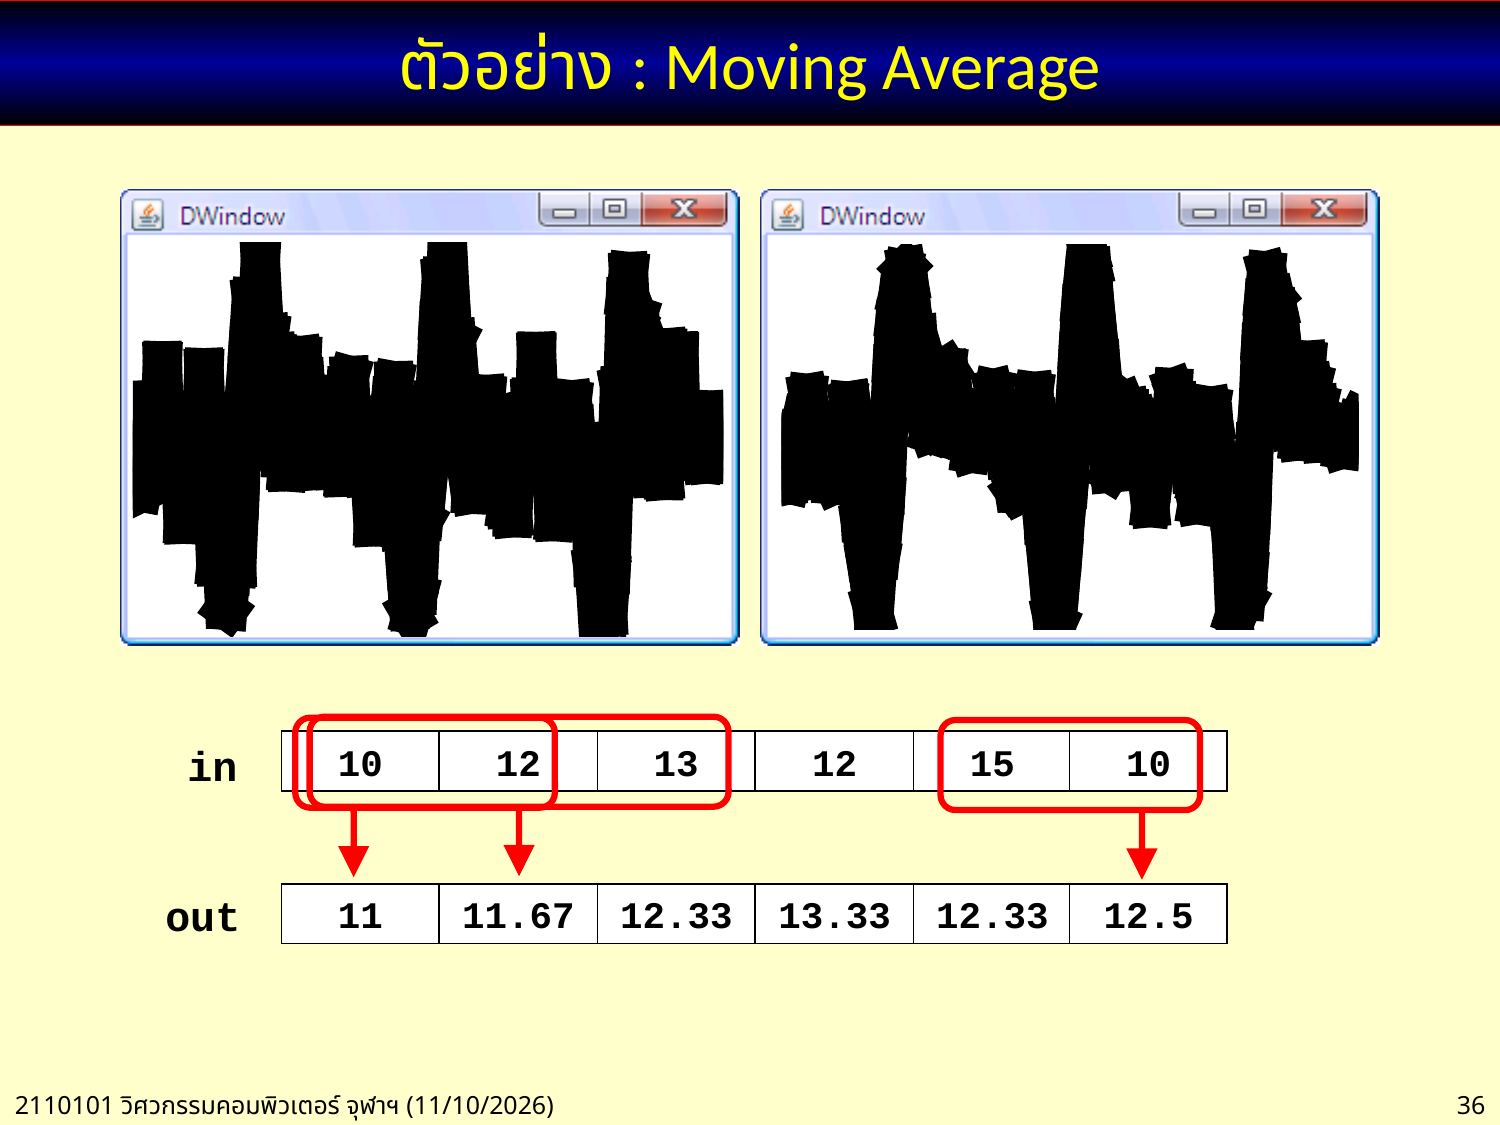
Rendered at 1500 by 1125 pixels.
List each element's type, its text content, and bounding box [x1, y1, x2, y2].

text_box 12.33 [597, 883, 755, 944]
text_box 12.33 [913, 883, 1069, 944]
text_box 11.67 [439, 884, 597, 944]
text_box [147, 730, 289, 798]
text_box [295, 717, 556, 878]
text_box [120, 189, 740, 646]
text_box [732, 730, 935, 798]
title ตัวอย่าง : Moving Average [0, 0, 1500, 126]
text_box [940, 719, 1201, 880]
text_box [553, 716, 729, 877]
text_box out [125, 882, 263, 948]
text_box 12.5 [1069, 883, 1228, 944]
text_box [1204, 730, 1228, 798]
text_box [760, 189, 1381, 646]
text_box 11 [281, 883, 439, 944]
text_box 13.33 [755, 883, 913, 944]
